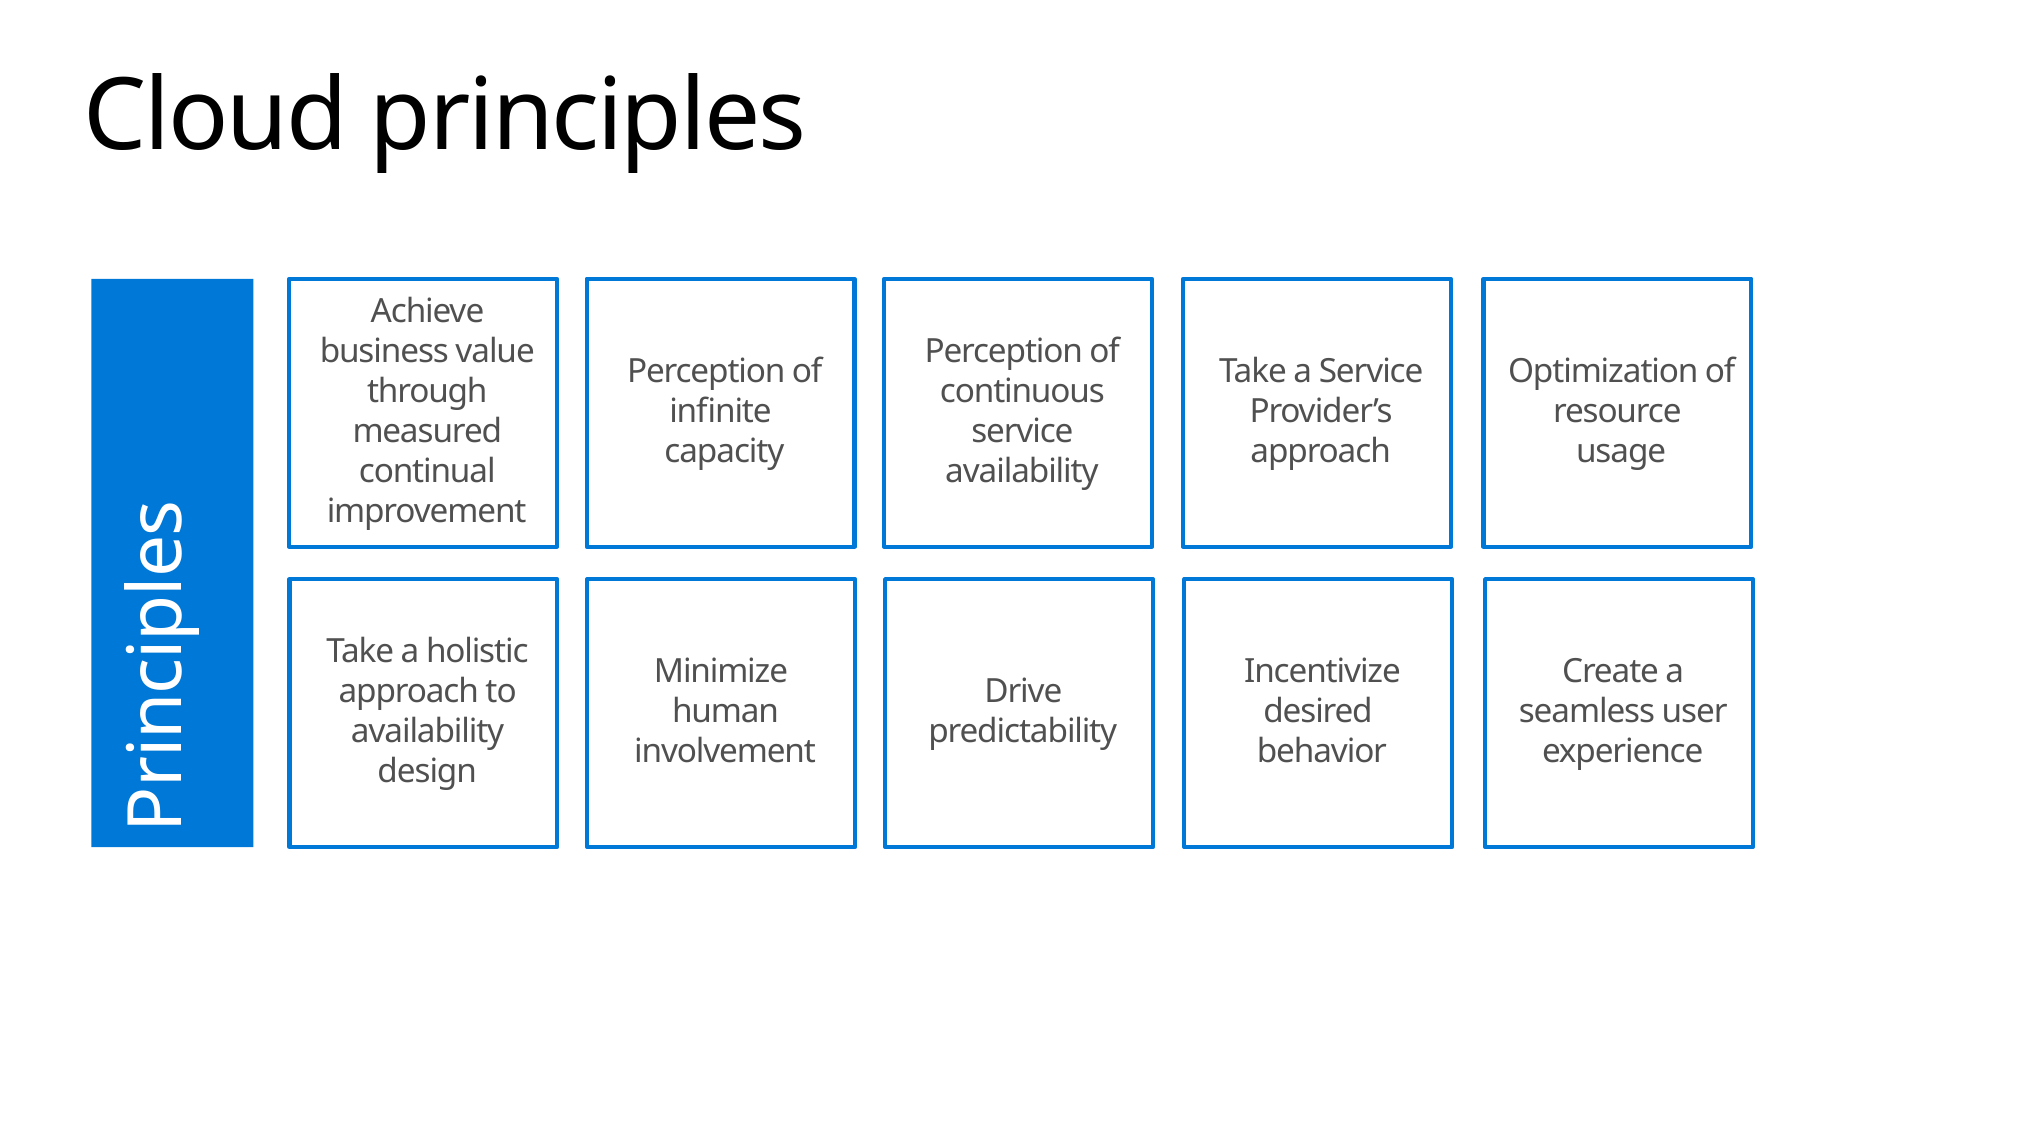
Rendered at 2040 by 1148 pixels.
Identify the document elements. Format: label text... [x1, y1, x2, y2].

text_box Minimize human involvement [587, 578, 856, 848]
text_box Perception of continuous service availability [883, 278, 1153, 547]
text_box Take a Service Provider’s approach [1182, 278, 1452, 547]
text_box Achieve business value through measured continual improvement [288, 278, 558, 547]
title Cloud principles [60, 48, 1980, 199]
text_box Perception of infinite capacity [586, 278, 855, 547]
text_box Incentivize desired behavior [1184, 578, 1453, 848]
text_box Create a seamless user experience [1484, 578, 1754, 848]
text_box Optimization of resource usage [1483, 278, 1752, 547]
text_box Drive predictability [884, 578, 1154, 848]
text_box Principles [91, 278, 254, 848]
text_box Take a holistic approach to availability design [289, 578, 558, 848]
